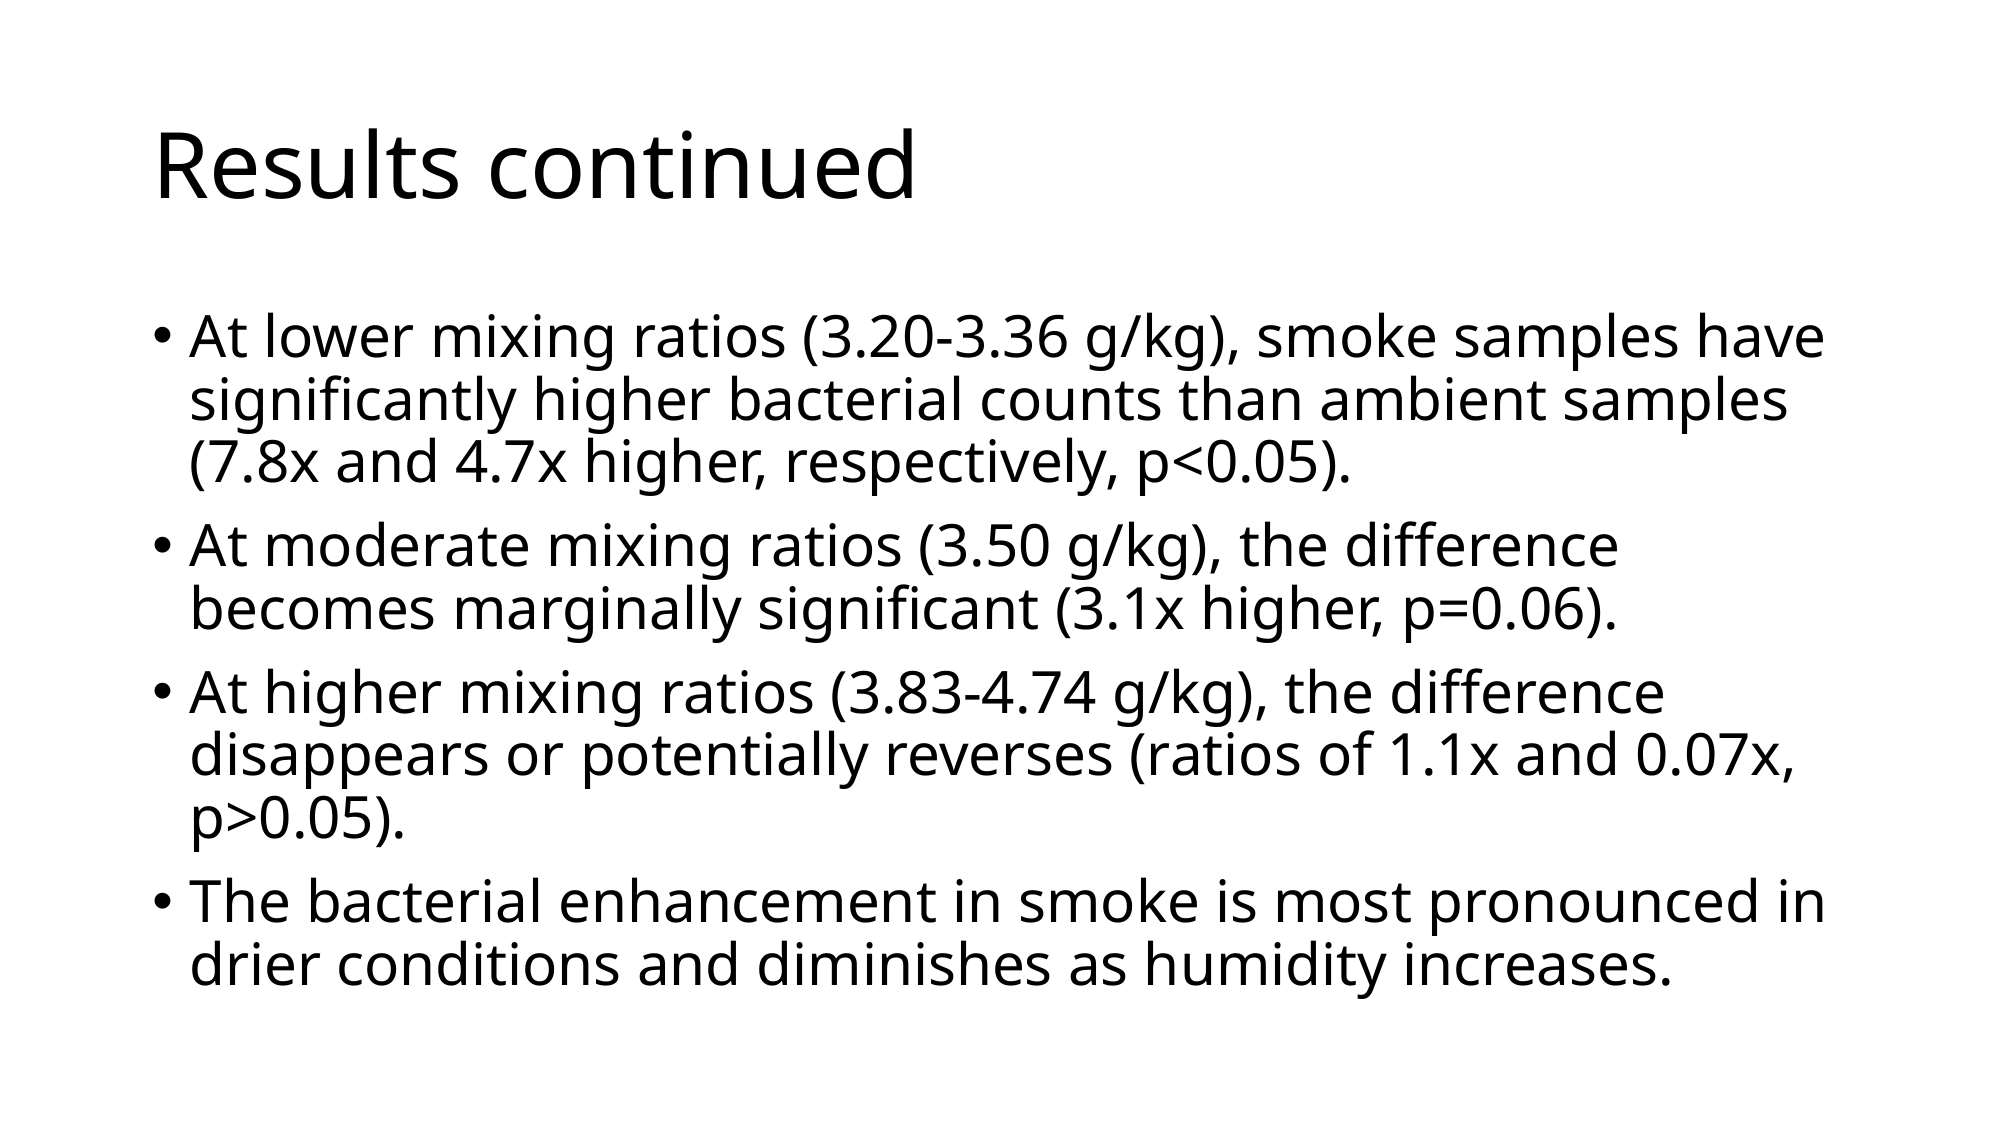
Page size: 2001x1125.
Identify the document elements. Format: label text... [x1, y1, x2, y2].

title Results continued [137, 59, 1863, 278]
list At lower mixing ratios (3.20-3.36 g/kg), smoke samples have significantly higher bacterial counts than ambient samples (7.8x and 4.7x higher, respectively, p<0.05). At moderate mixing ratios (3.50 g/kg), the difference becomes marginally significant (3.1x higher, p=0.06). At higher mixing ratios (3.83-4.74 g/kg), the difference disappears or potentially reverses (ratios of 1.1x and 0.07x, p>0.05). The bacterial enhancement in smoke is most pronounced in drier conditions and diminishes as humidity increases. [137, 299, 1863, 1014]
